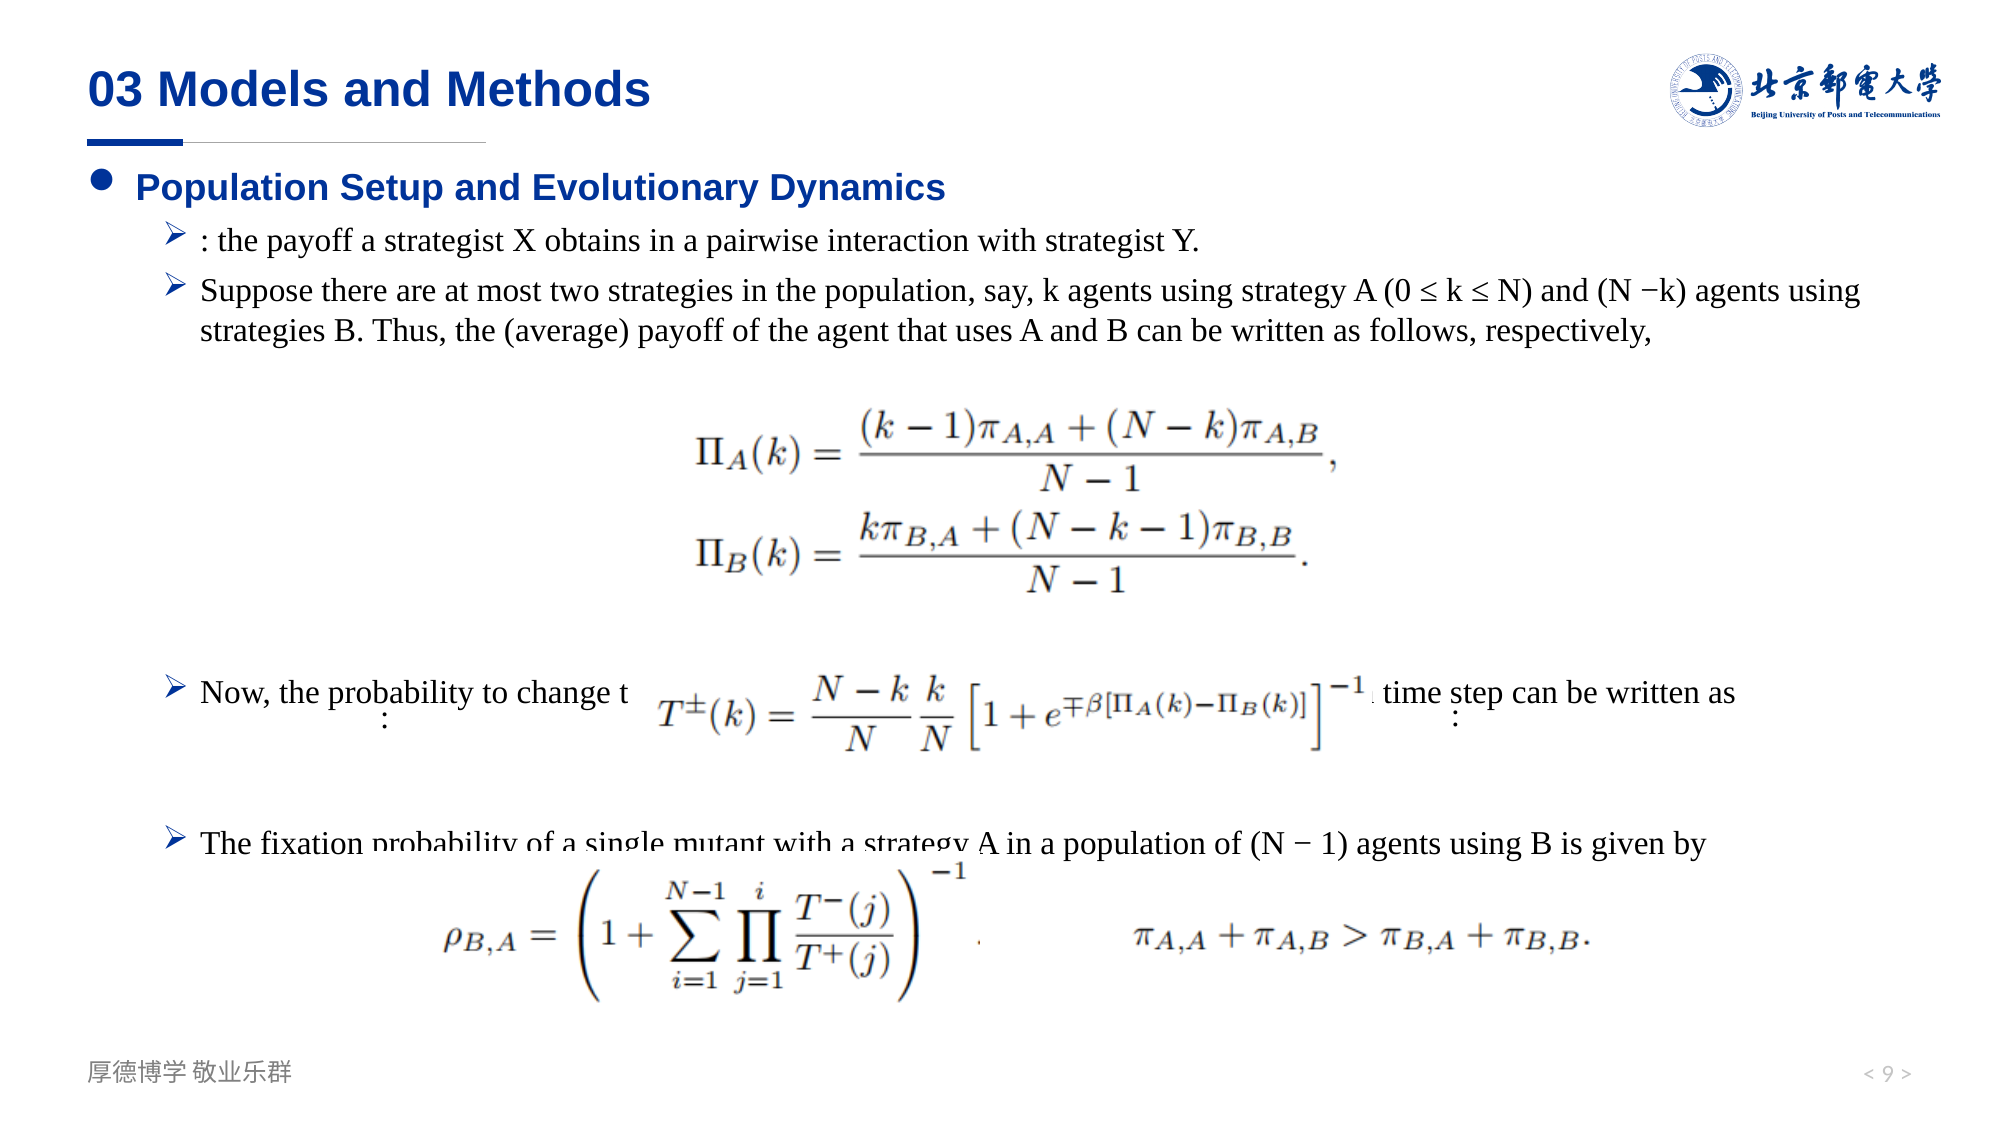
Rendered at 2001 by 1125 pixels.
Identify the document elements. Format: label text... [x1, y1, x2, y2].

picture [641, 395, 1359, 611]
picture [365, 851, 980, 1048]
title 03 Models and Methods [72, 39, 1559, 142]
picture [628, 665, 1372, 767]
slide_number < 9 > [1477, 1048, 1928, 1097]
picture [1079, 890, 1635, 970]
picture [1662, 47, 1949, 134]
